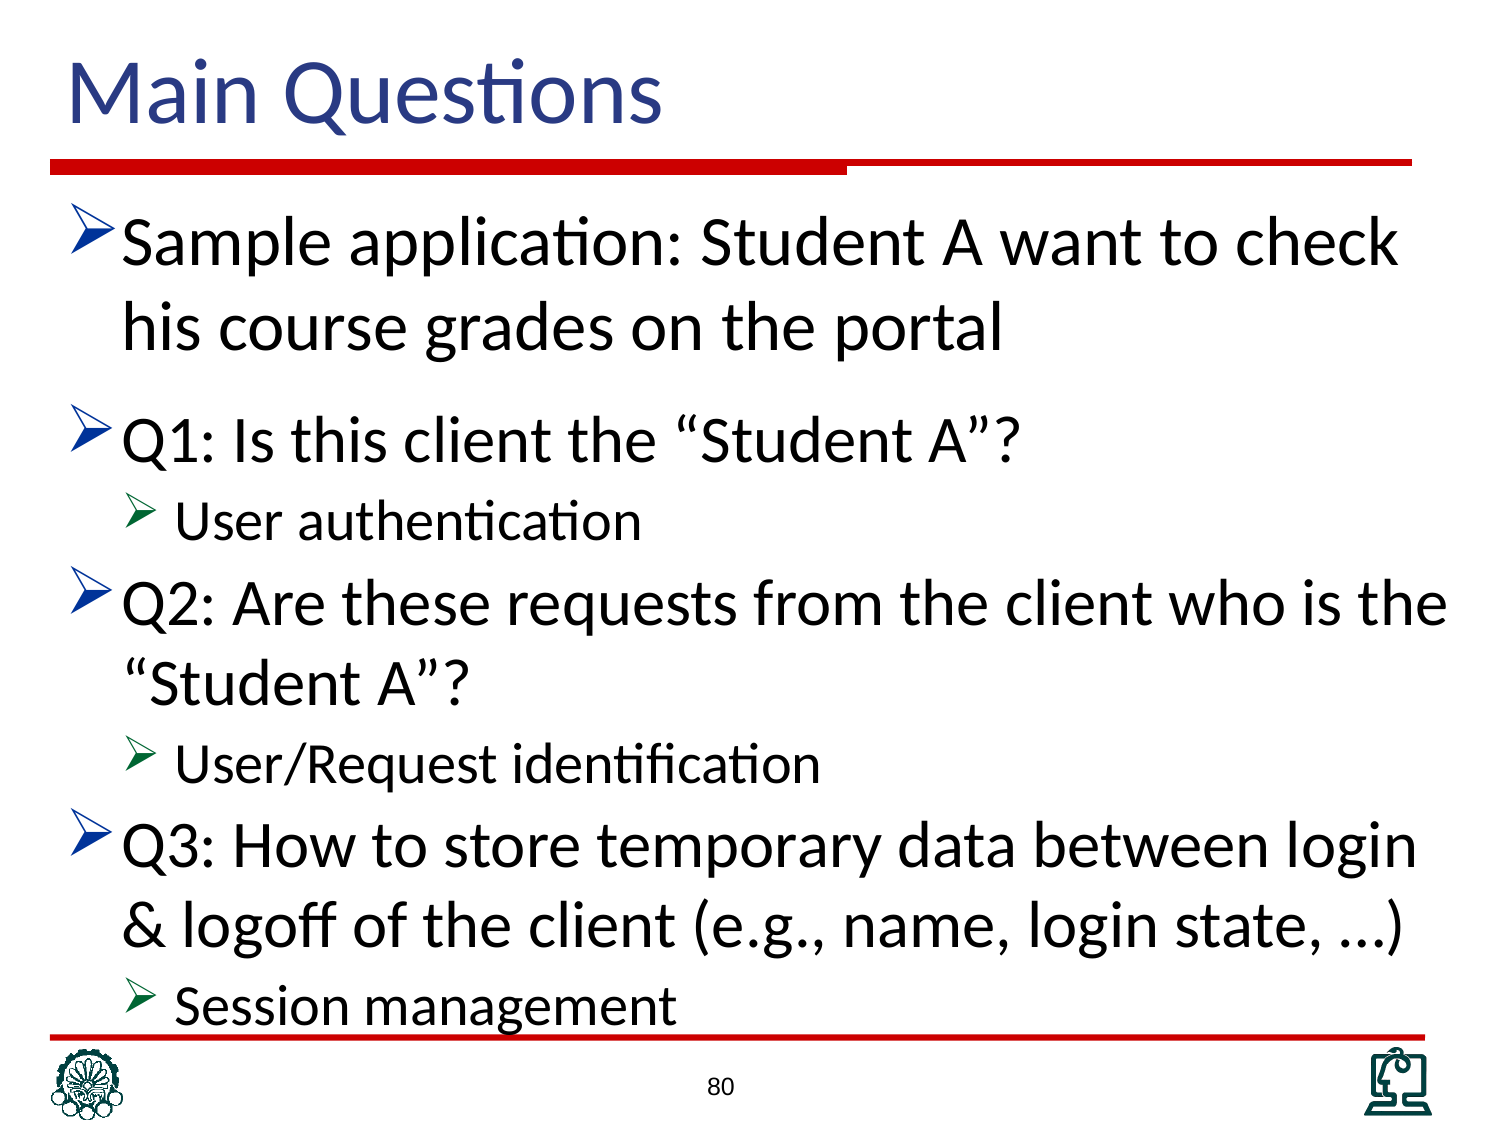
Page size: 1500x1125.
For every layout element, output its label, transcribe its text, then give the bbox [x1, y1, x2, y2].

picture [1362, 1045, 1438, 1119]
list Sample application: Student A want to check his course grades on the portal Q1: Is this client the “Student A”? User authentication Q2: Are these requests from the client who is the “Student A”? User/Request identification Q3: How to store temporary data between login & logoff of the client (e.g., name, login state, …) Session management [49, 187, 1476, 1038]
slide_number 80 [649, 1062, 751, 1103]
title Main Questions [49, 24, 1438, 151]
picture [50, 1047, 125, 1122]
